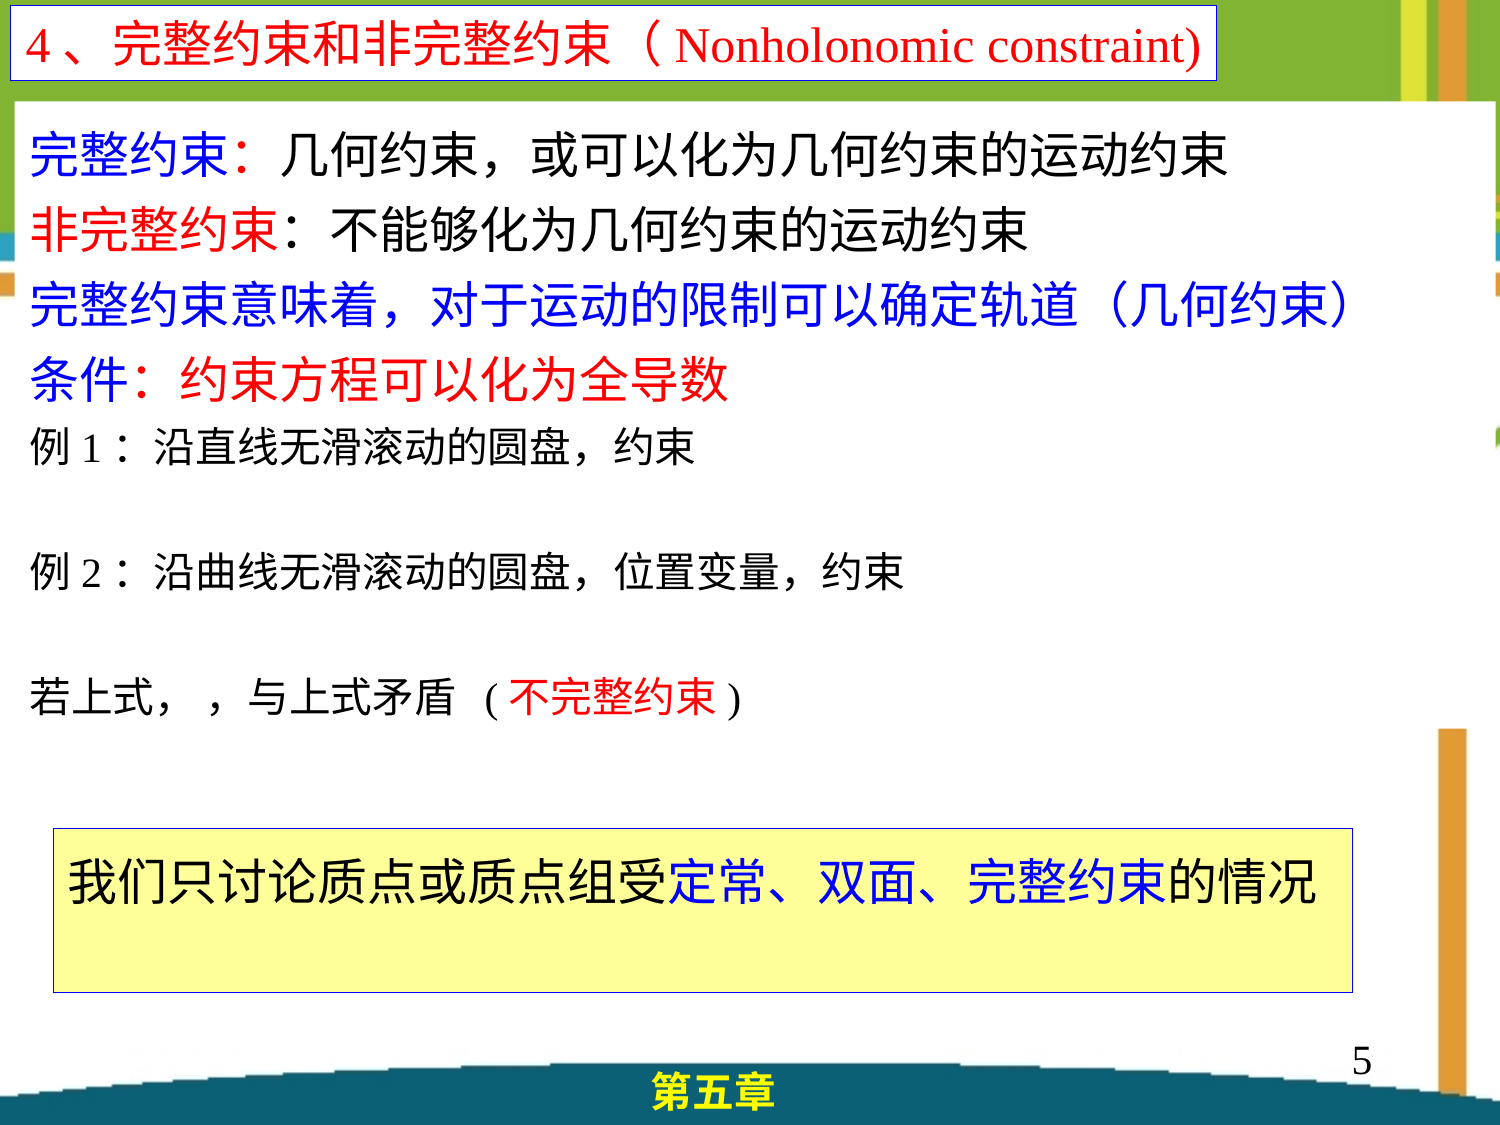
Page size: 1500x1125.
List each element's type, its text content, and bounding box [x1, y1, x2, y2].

text_box 4、完整约束和非完整约束（Nonholonomic constraint) [10, 5, 1217, 81]
slide_number 5 [1074, 1025, 1388, 1100]
picture [0, 0, 1500, 1125]
